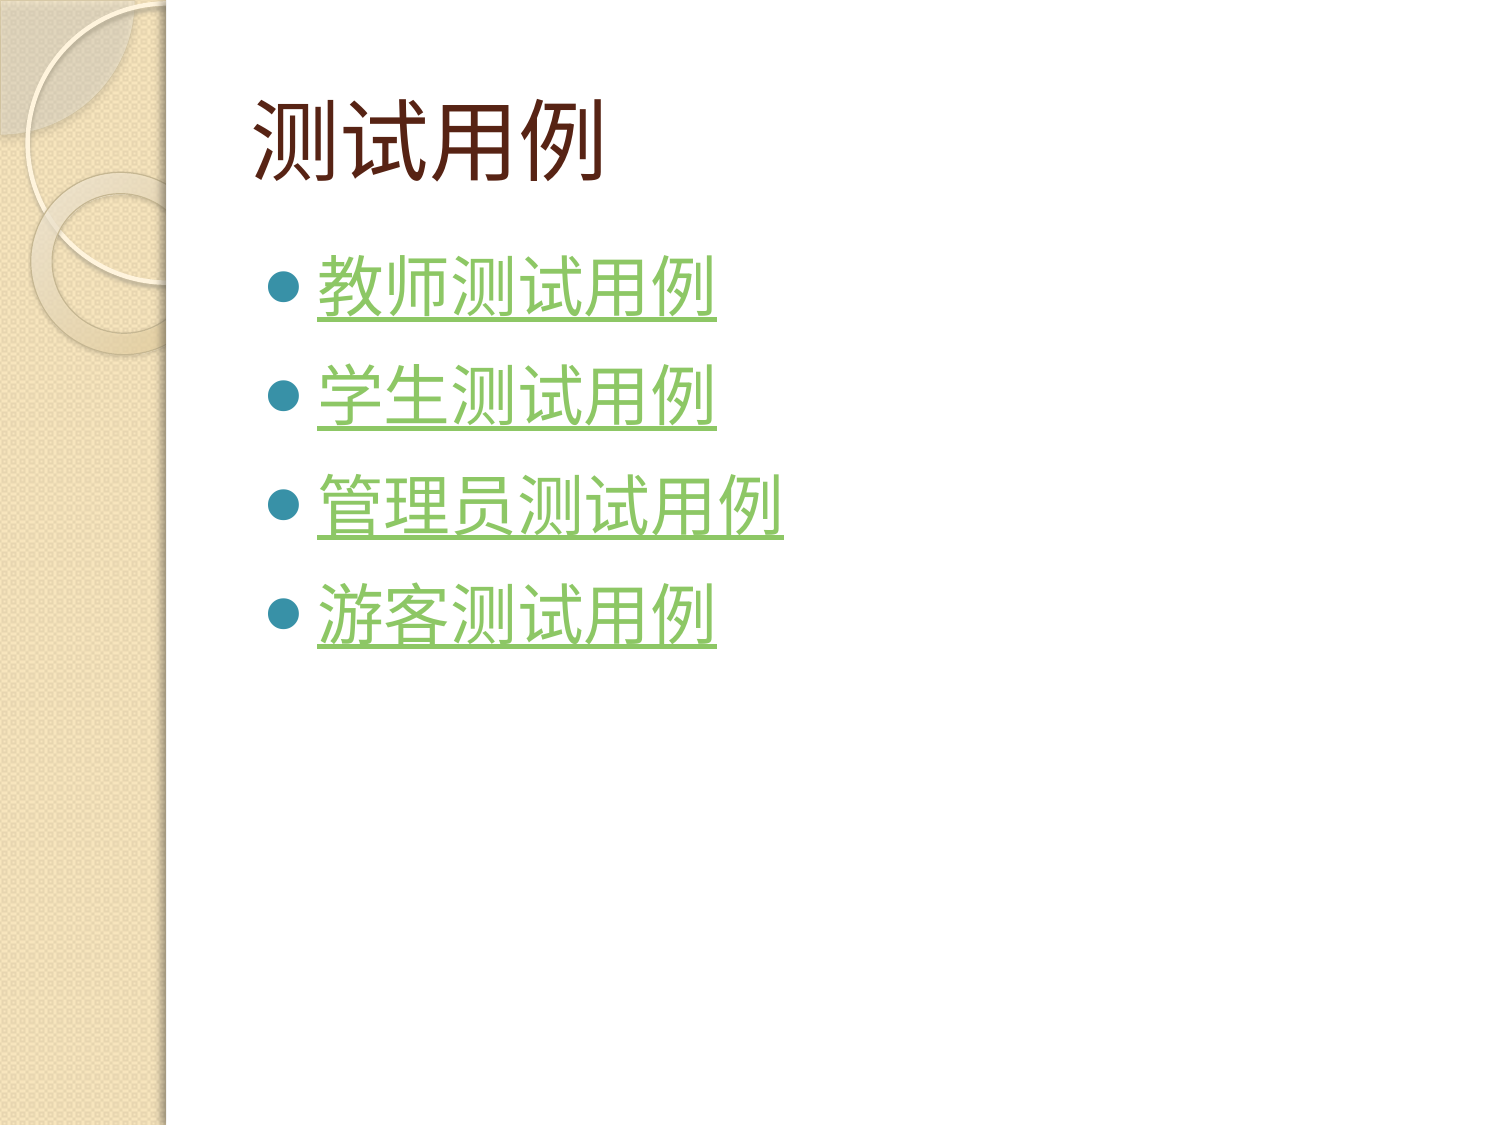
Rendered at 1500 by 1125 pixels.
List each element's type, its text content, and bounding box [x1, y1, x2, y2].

list 教师测试用例 学生测试用例 管理员测试用例 游客测试用例 [235, 237, 1466, 1025]
title 测试用例 [235, 45, 1466, 233]
